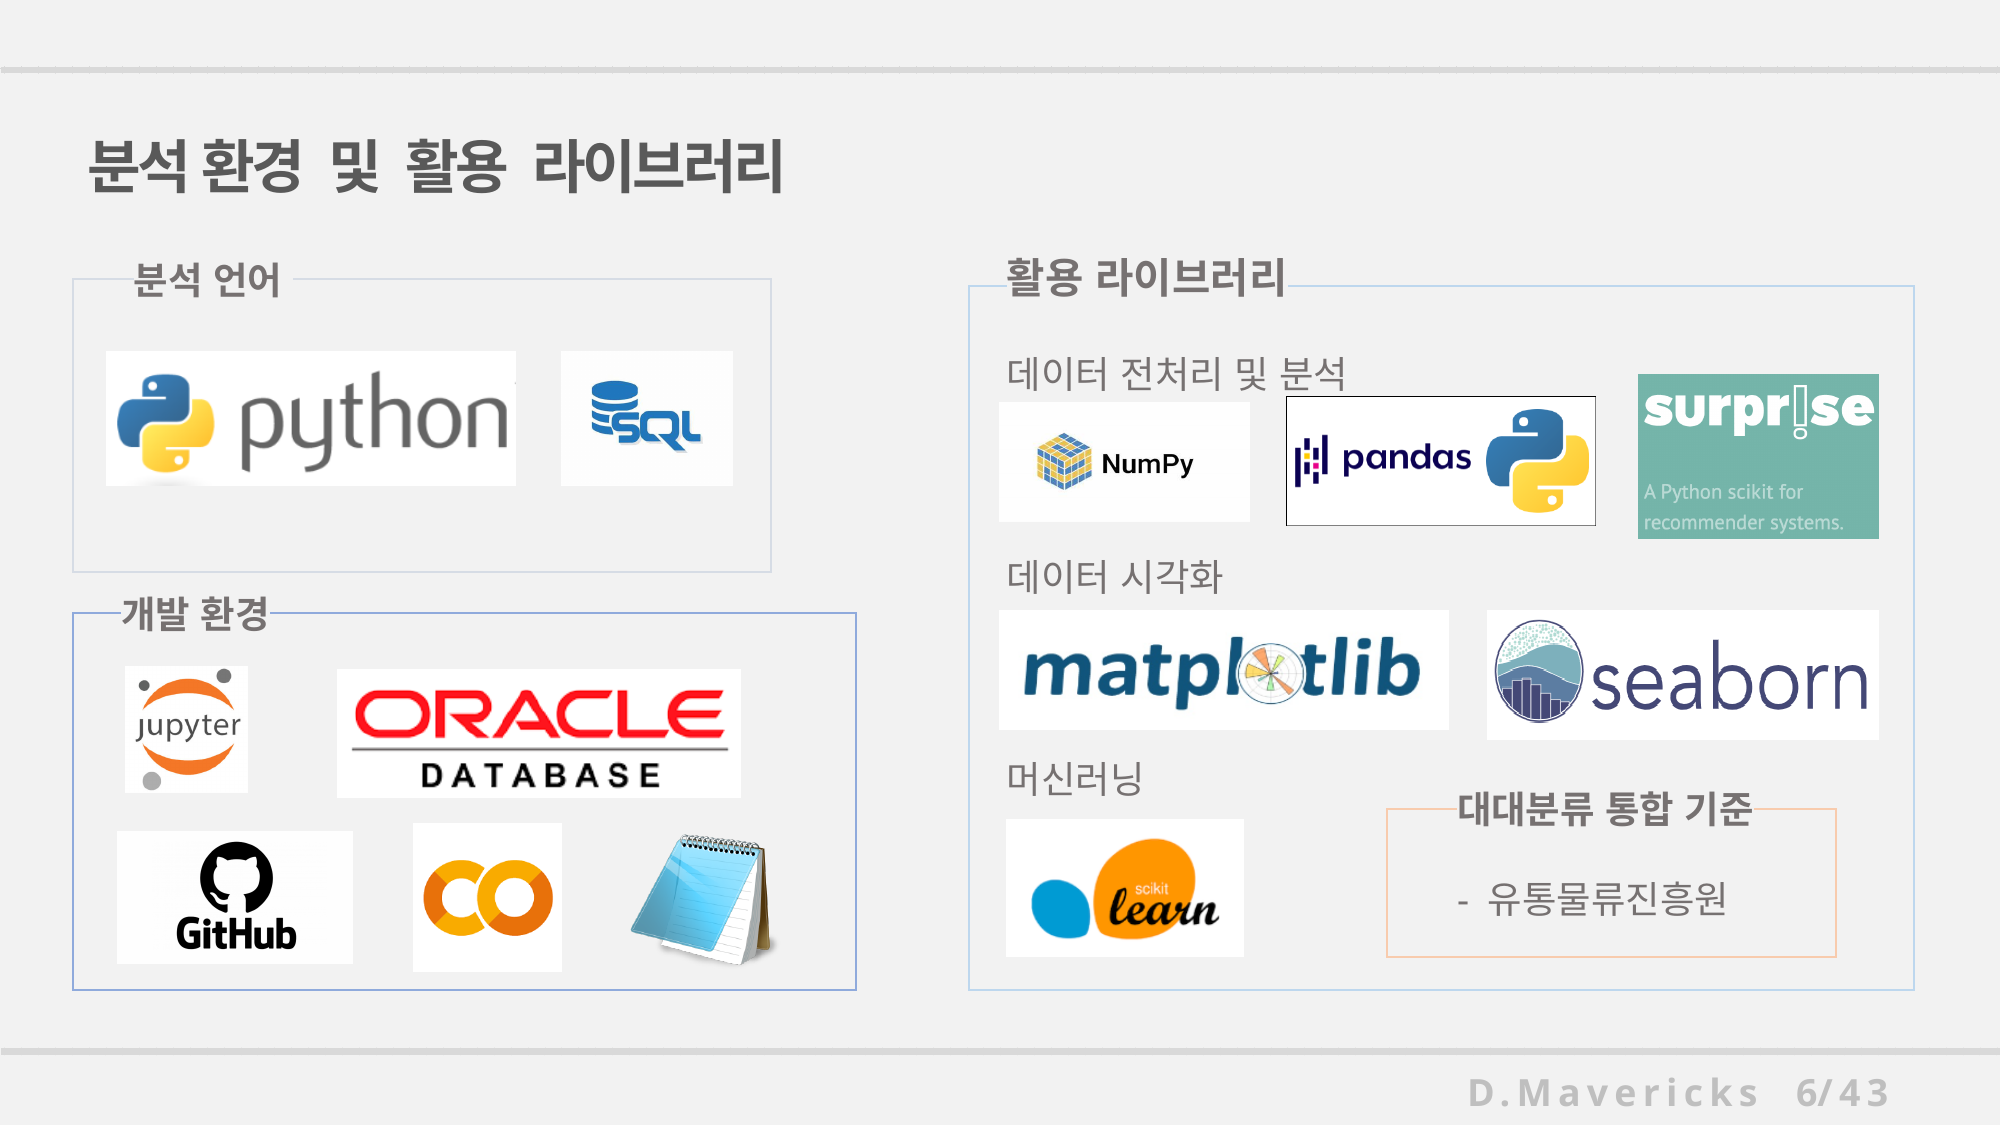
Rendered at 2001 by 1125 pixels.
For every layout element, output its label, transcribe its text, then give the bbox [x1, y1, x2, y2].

picture [337, 669, 741, 798]
picture [999, 610, 1449, 730]
text_box D.Mavericks 6/43 [1452, 1061, 2000, 1125]
text_box 분석 환경 및 활용 라이브러리 [72, 96, 824, 209]
text_box 분석 언어 [118, 249, 308, 351]
picture [413, 823, 562, 972]
text_box [1386, 808, 1442, 958]
text_box [0, 65, 2000, 75]
text_box [968, 285, 1915, 991]
text_box 활용 라이브러리 데이터 전처리 및 분석 데이터 시각화 머신러닝 [991, 244, 1364, 854]
picture [1638, 374, 1879, 539]
picture [999, 402, 1250, 522]
picture [561, 351, 733, 486]
text_box [72, 612, 857, 991]
picture [1006, 819, 1244, 957]
text_box [1775, 808, 1837, 958]
picture [125, 666, 248, 793]
text_box [72, 278, 772, 573]
picture [1487, 610, 1879, 740]
text_box [0, 1047, 2000, 1056]
text_box 개발 환경 [106, 583, 288, 689]
picture [106, 351, 516, 486]
picture [117, 831, 353, 964]
text_box 대대분류 통합 기준 - 유통물류진흥원 [1442, 778, 1775, 974]
picture [1286, 396, 1596, 526]
picture [630, 819, 782, 972]
